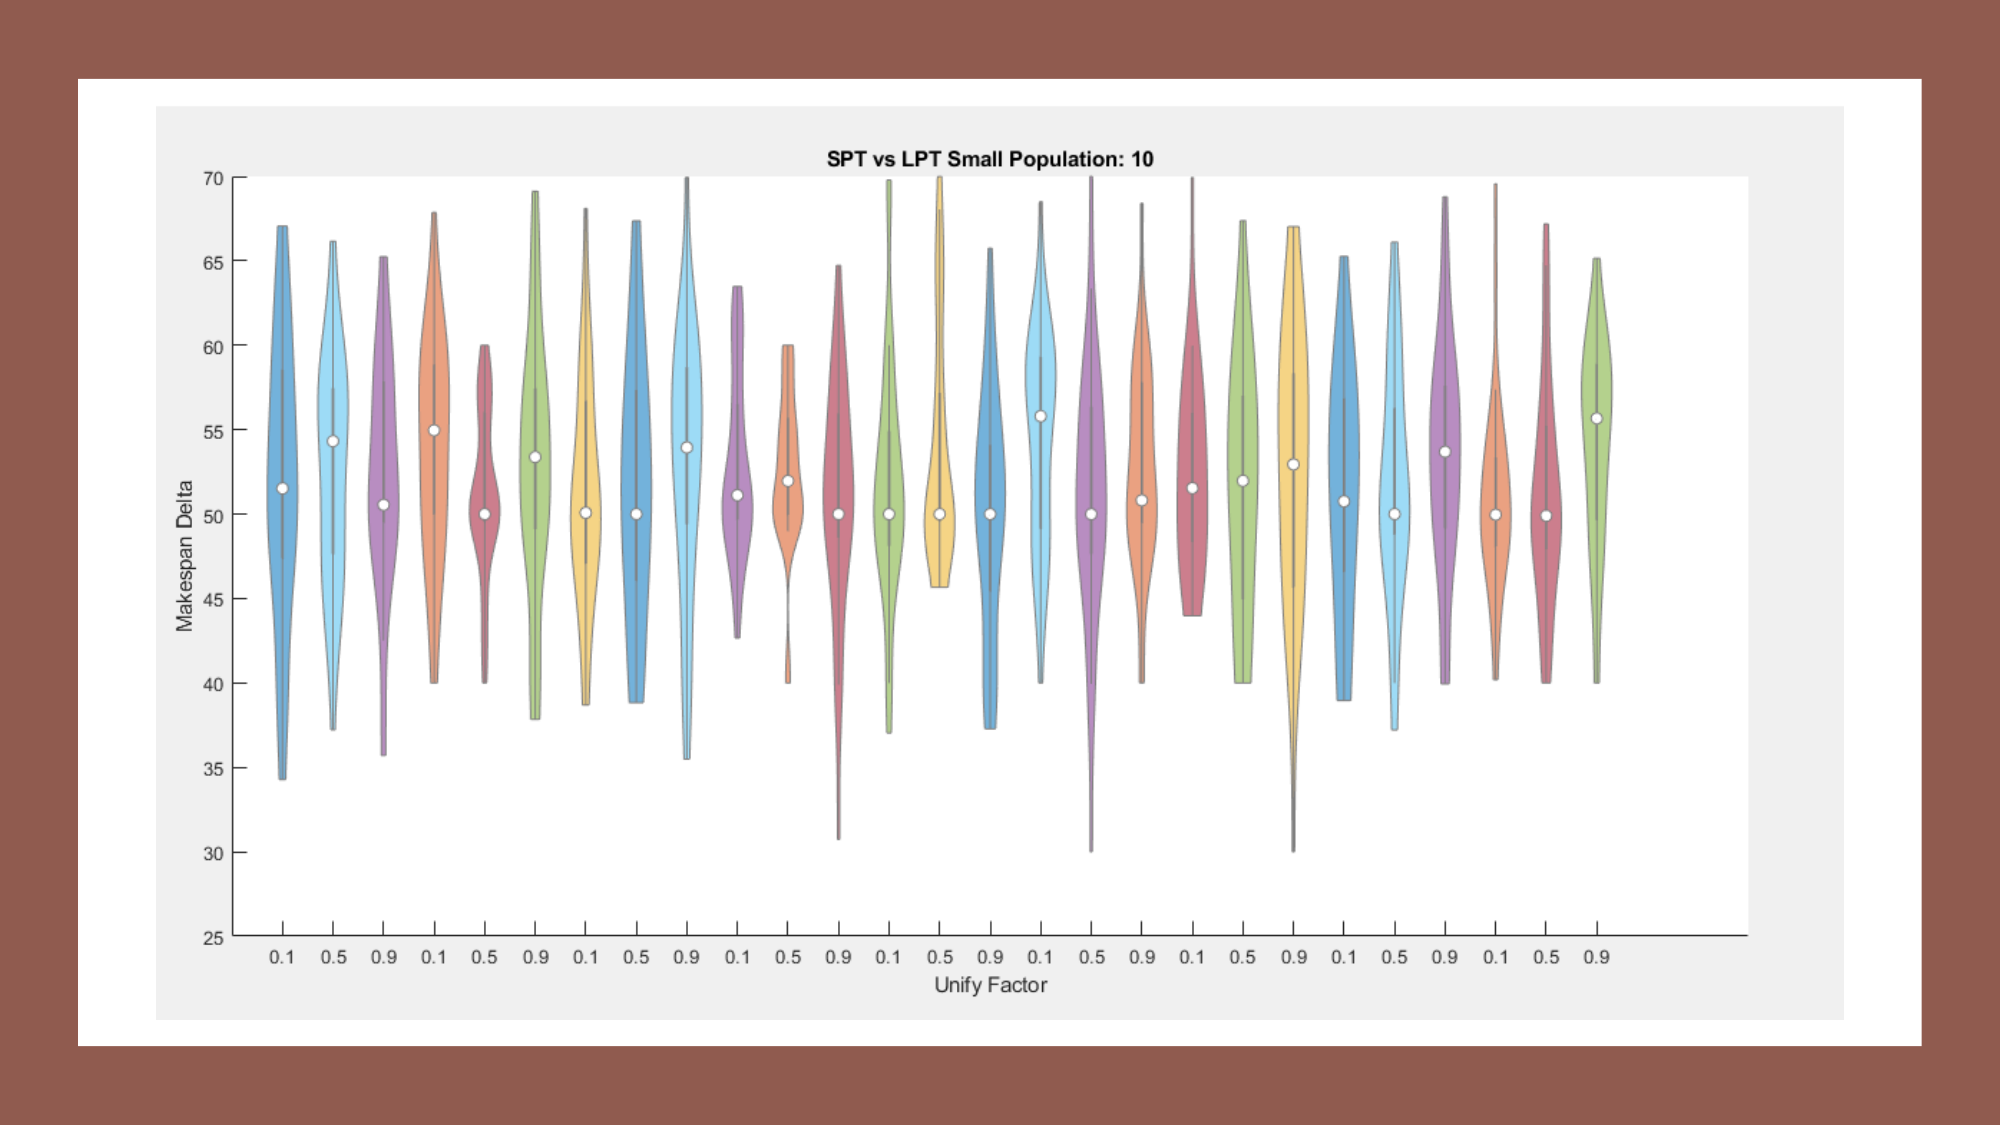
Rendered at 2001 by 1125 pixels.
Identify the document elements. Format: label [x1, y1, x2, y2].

text_box [77, 78, 1923, 1047]
picture [156, 105, 1844, 1020]
text_box [0, 0, 2000, 1125]
